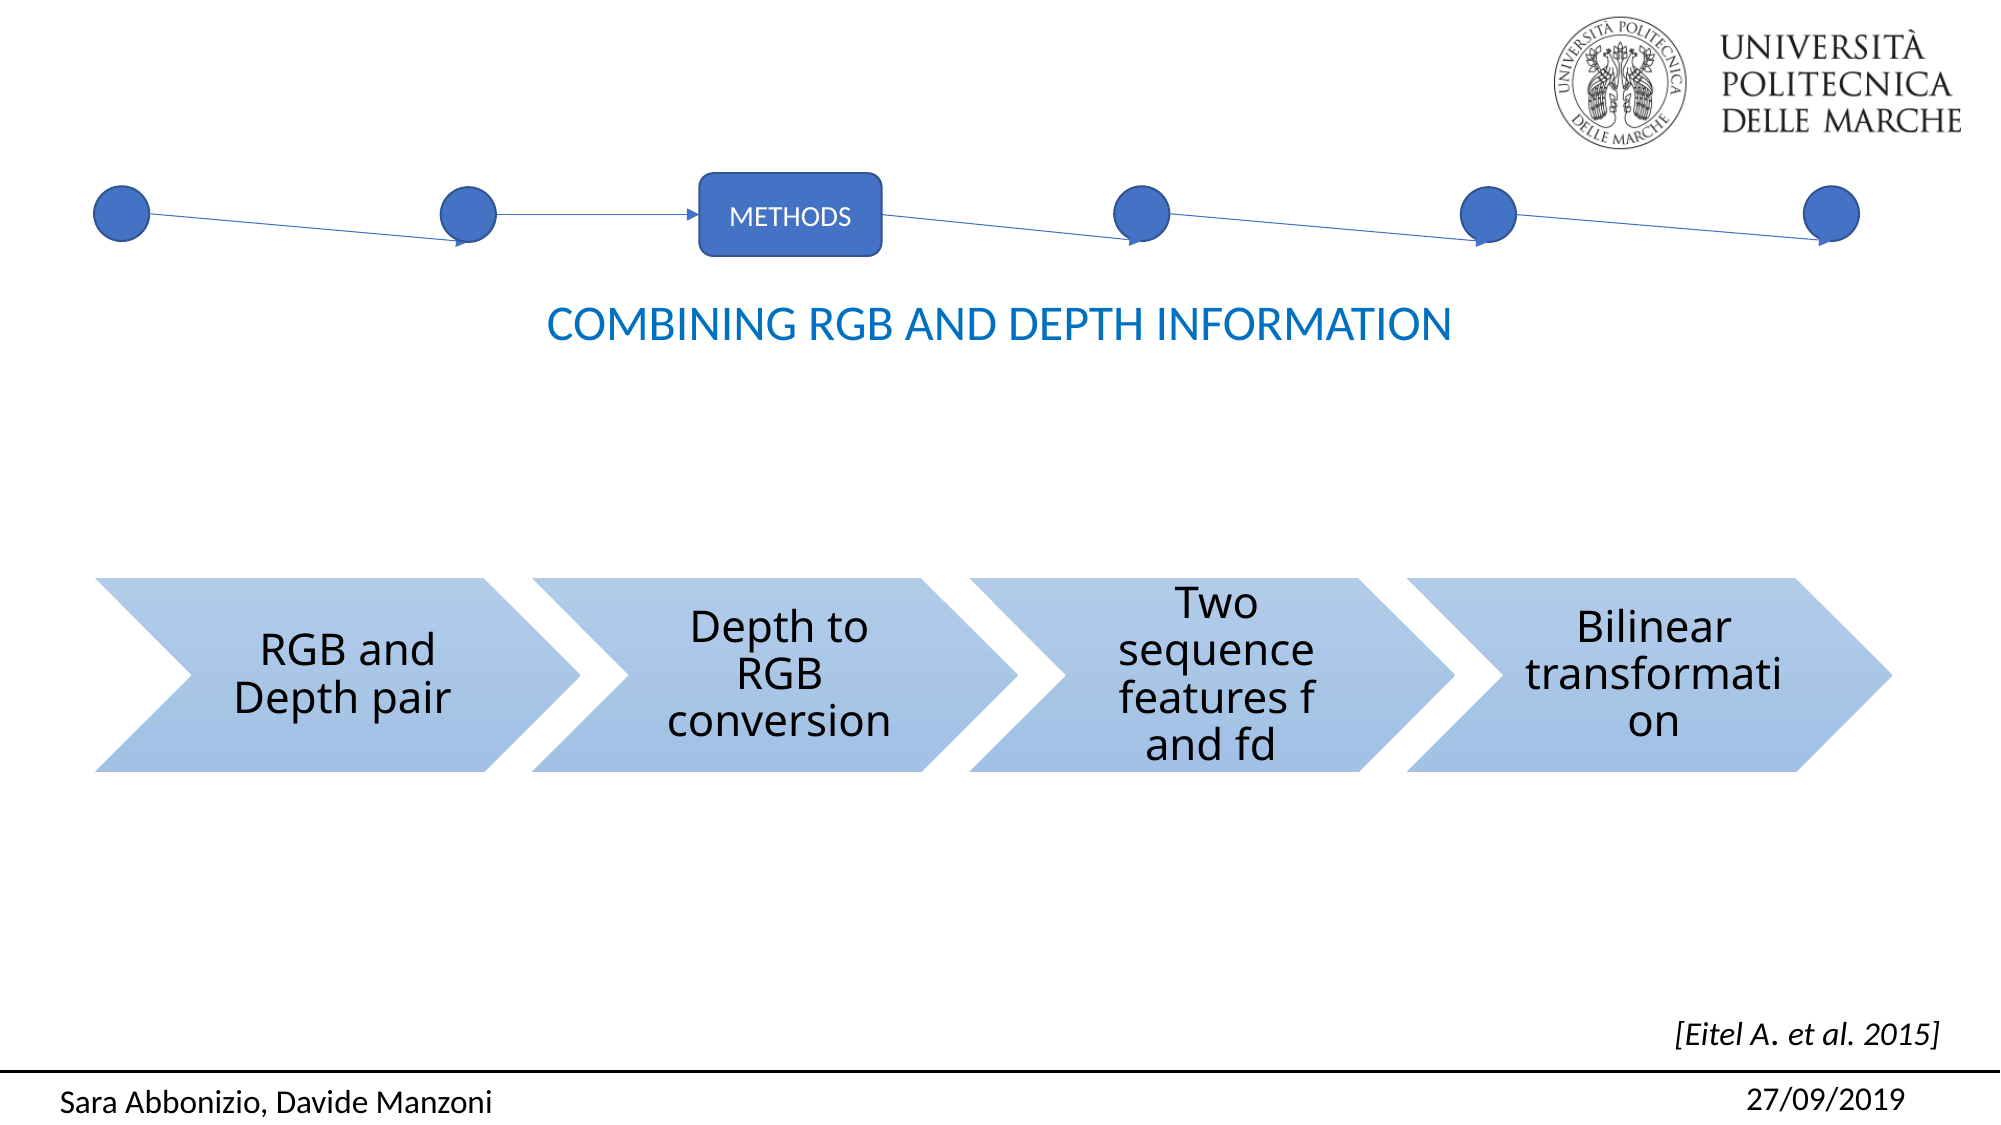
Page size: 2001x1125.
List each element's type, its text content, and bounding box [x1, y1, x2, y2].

text_box [439, 186, 497, 243]
text_box COMBINING RGB AND DEPTH INFORMATION [70, 282, 1930, 358]
text_box METHODS [698, 172, 883, 257]
text_box 27/09/2019 [1731, 1072, 2000, 1124]
text_box [Eitel A. et al. 2015] [1659, 1000, 1974, 1061]
text_box [1802, 185, 1861, 243]
text_box Sara Abbonizio, Davide Manzoni [45, 1073, 530, 1125]
picture [1554, 3, 1961, 165]
text_box [1113, 185, 1171, 243]
text_box [1459, 186, 1517, 243]
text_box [94, 332, 1894, 1018]
text_box [93, 185, 151, 243]
